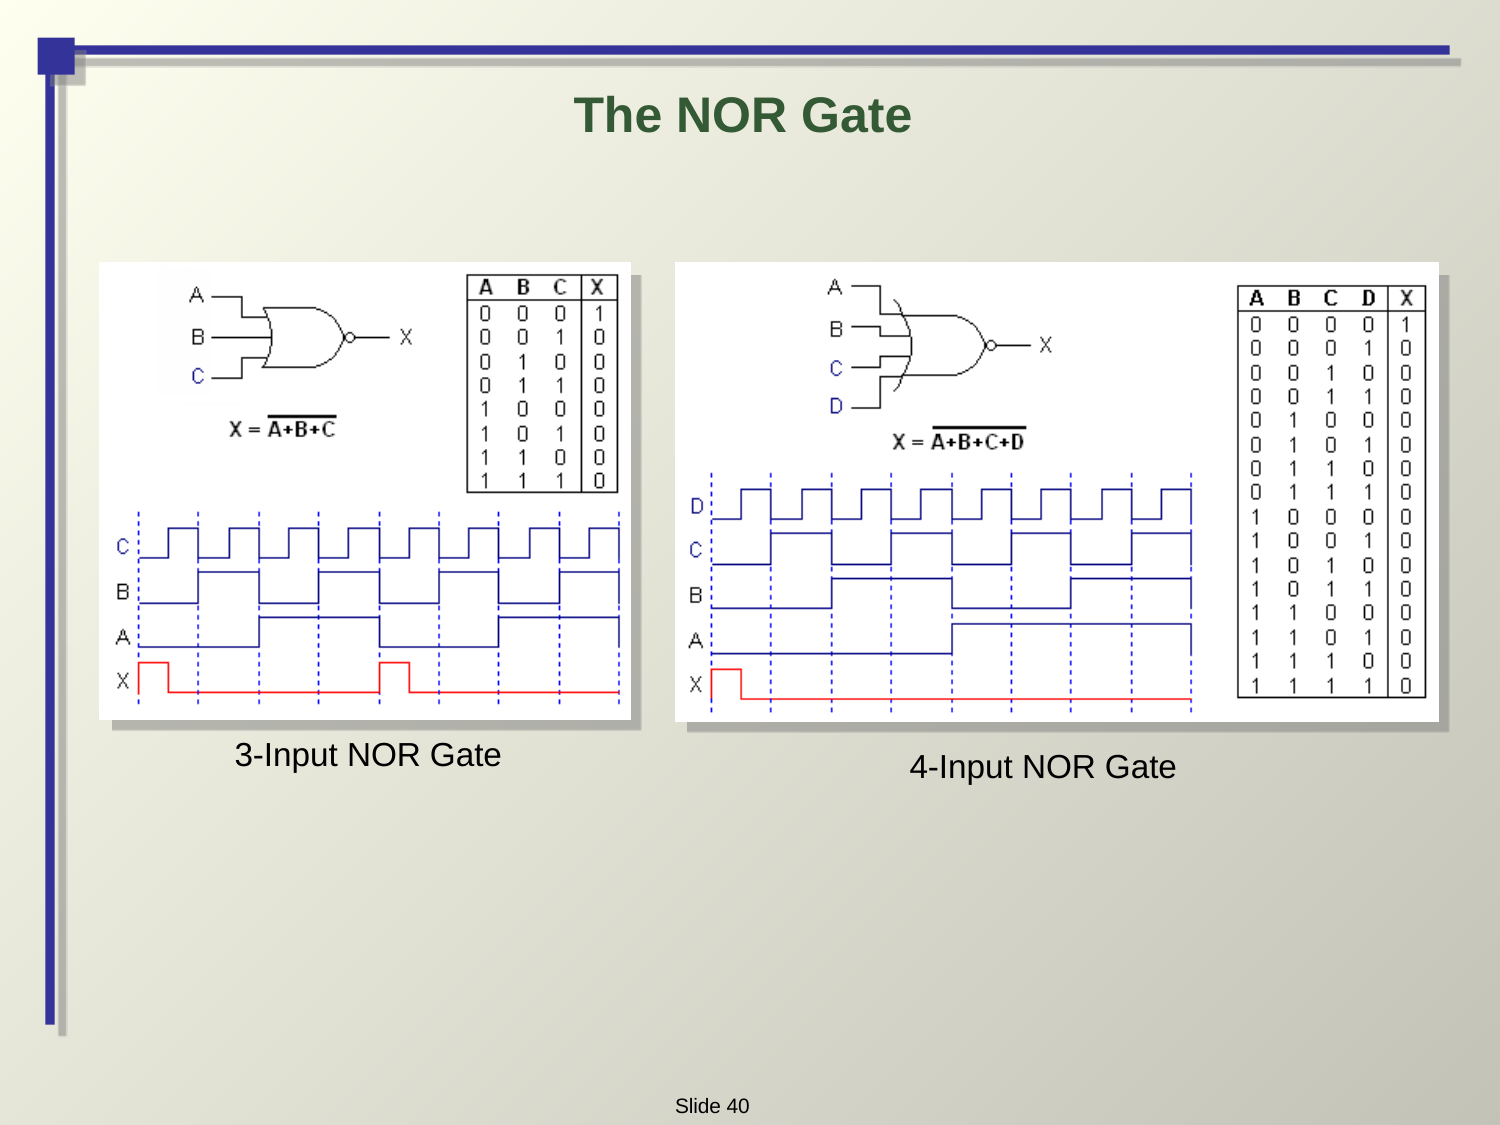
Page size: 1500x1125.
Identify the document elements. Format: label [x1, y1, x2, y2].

text_box [37, 37, 1450, 1025]
text_box [99, 262, 631, 781]
text_box [674, 262, 1439, 793]
